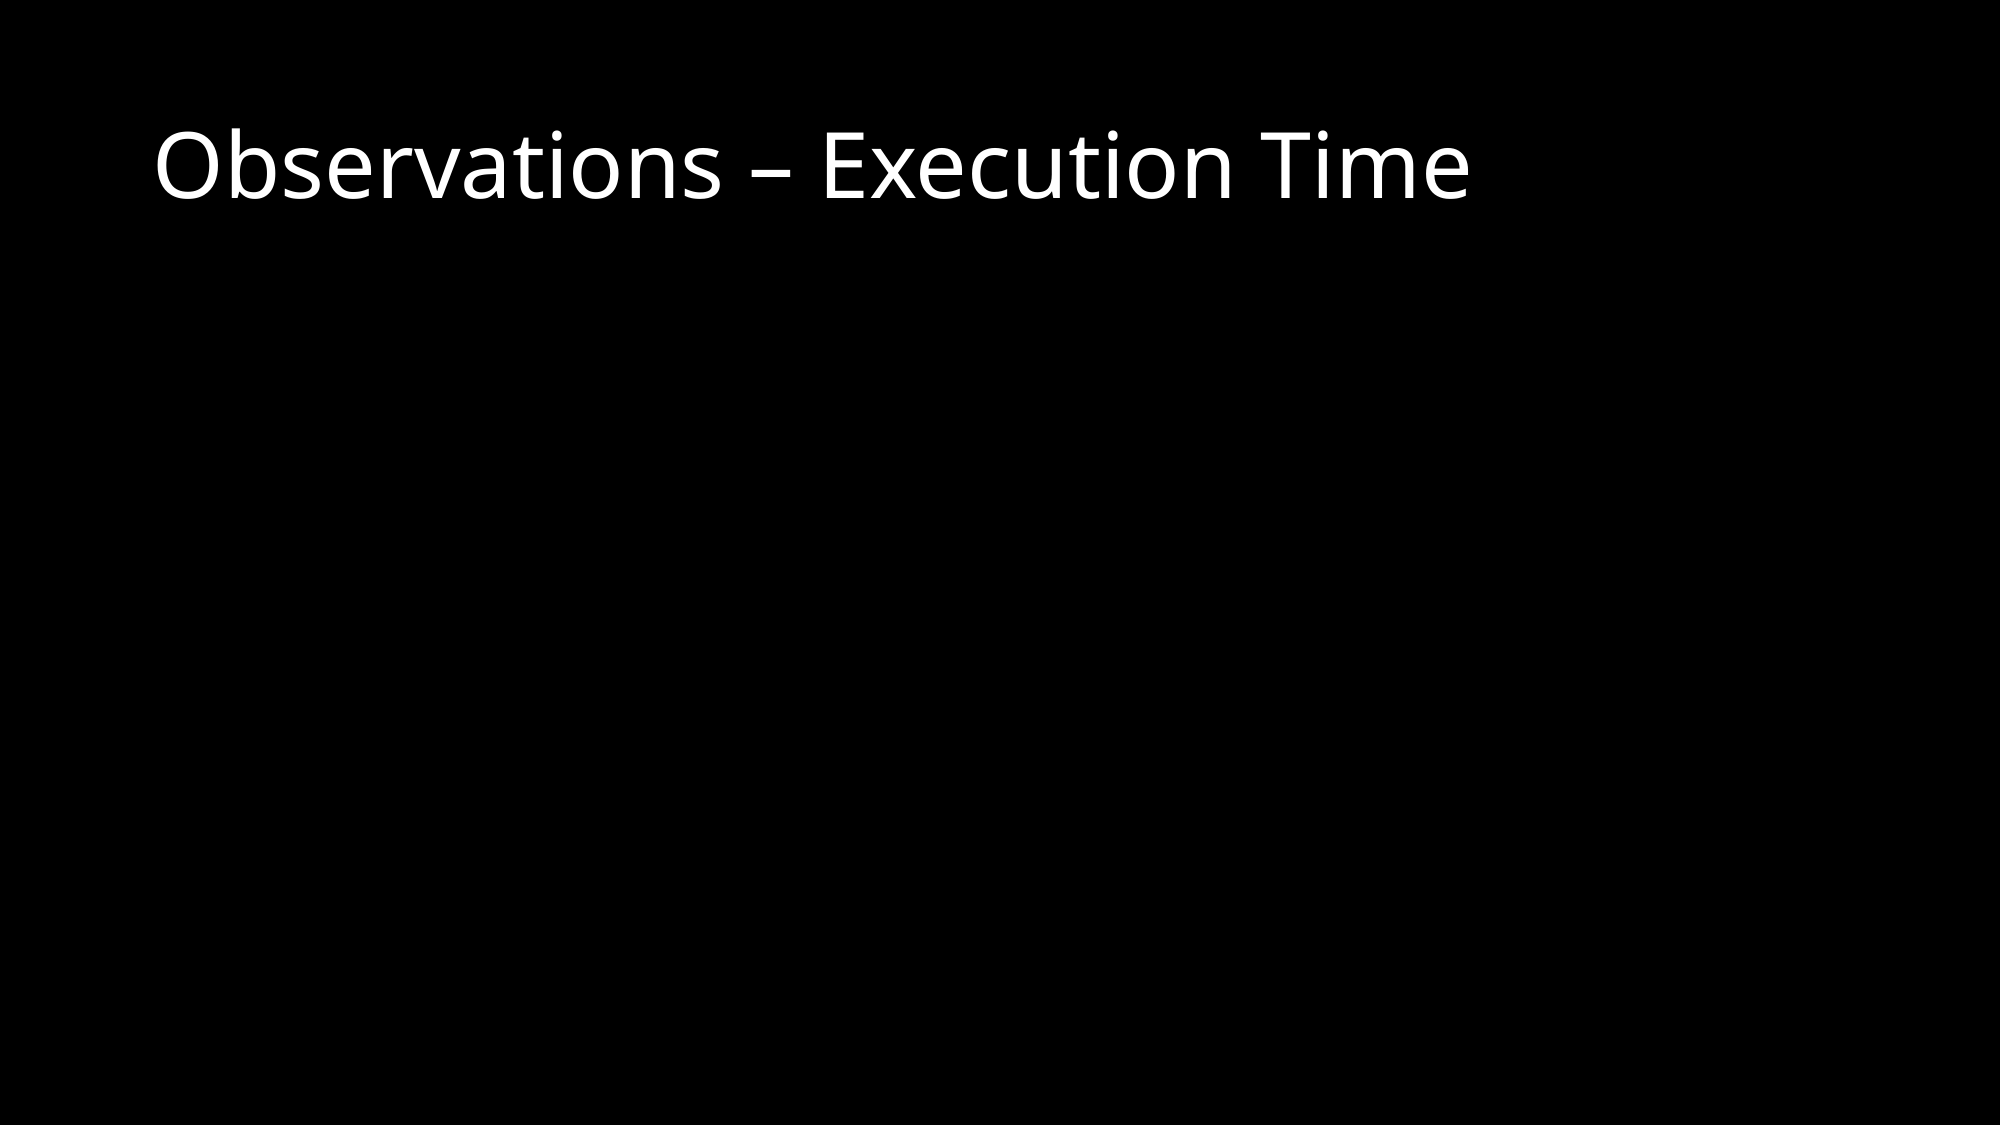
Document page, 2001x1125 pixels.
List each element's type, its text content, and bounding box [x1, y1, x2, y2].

title Observations – Execution Time [137, 59, 1863, 278]
